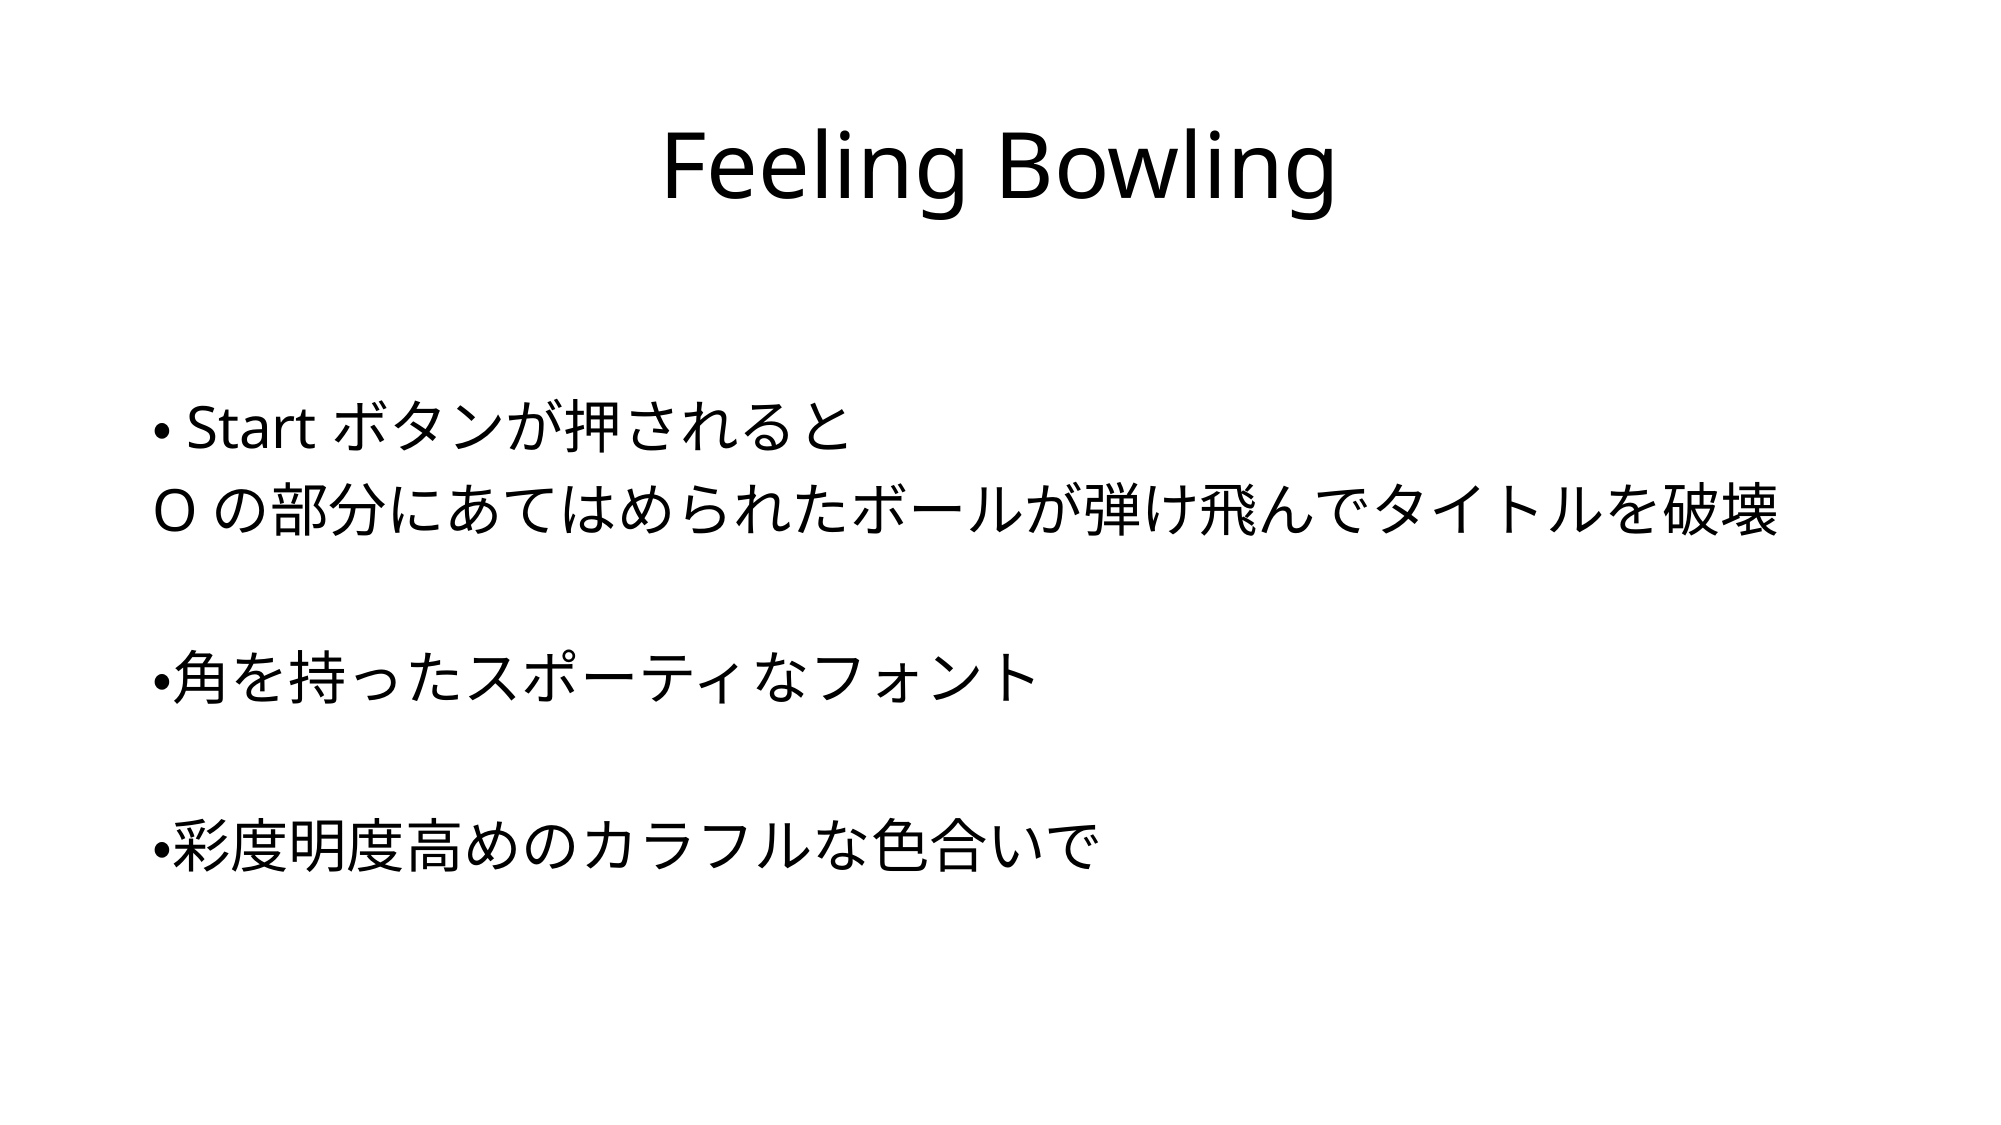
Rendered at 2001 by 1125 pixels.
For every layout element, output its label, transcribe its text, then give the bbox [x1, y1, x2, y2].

list ・Startボタンが押されると Oの部分にあてはめられたボールが弾け飛んでタイトルを破壊 ・角を持ったスポーティなフォント ・彩度明度高めのカラフルな色合いで [137, 299, 1863, 1014]
title Feeling Bowling [137, 59, 1863, 278]
